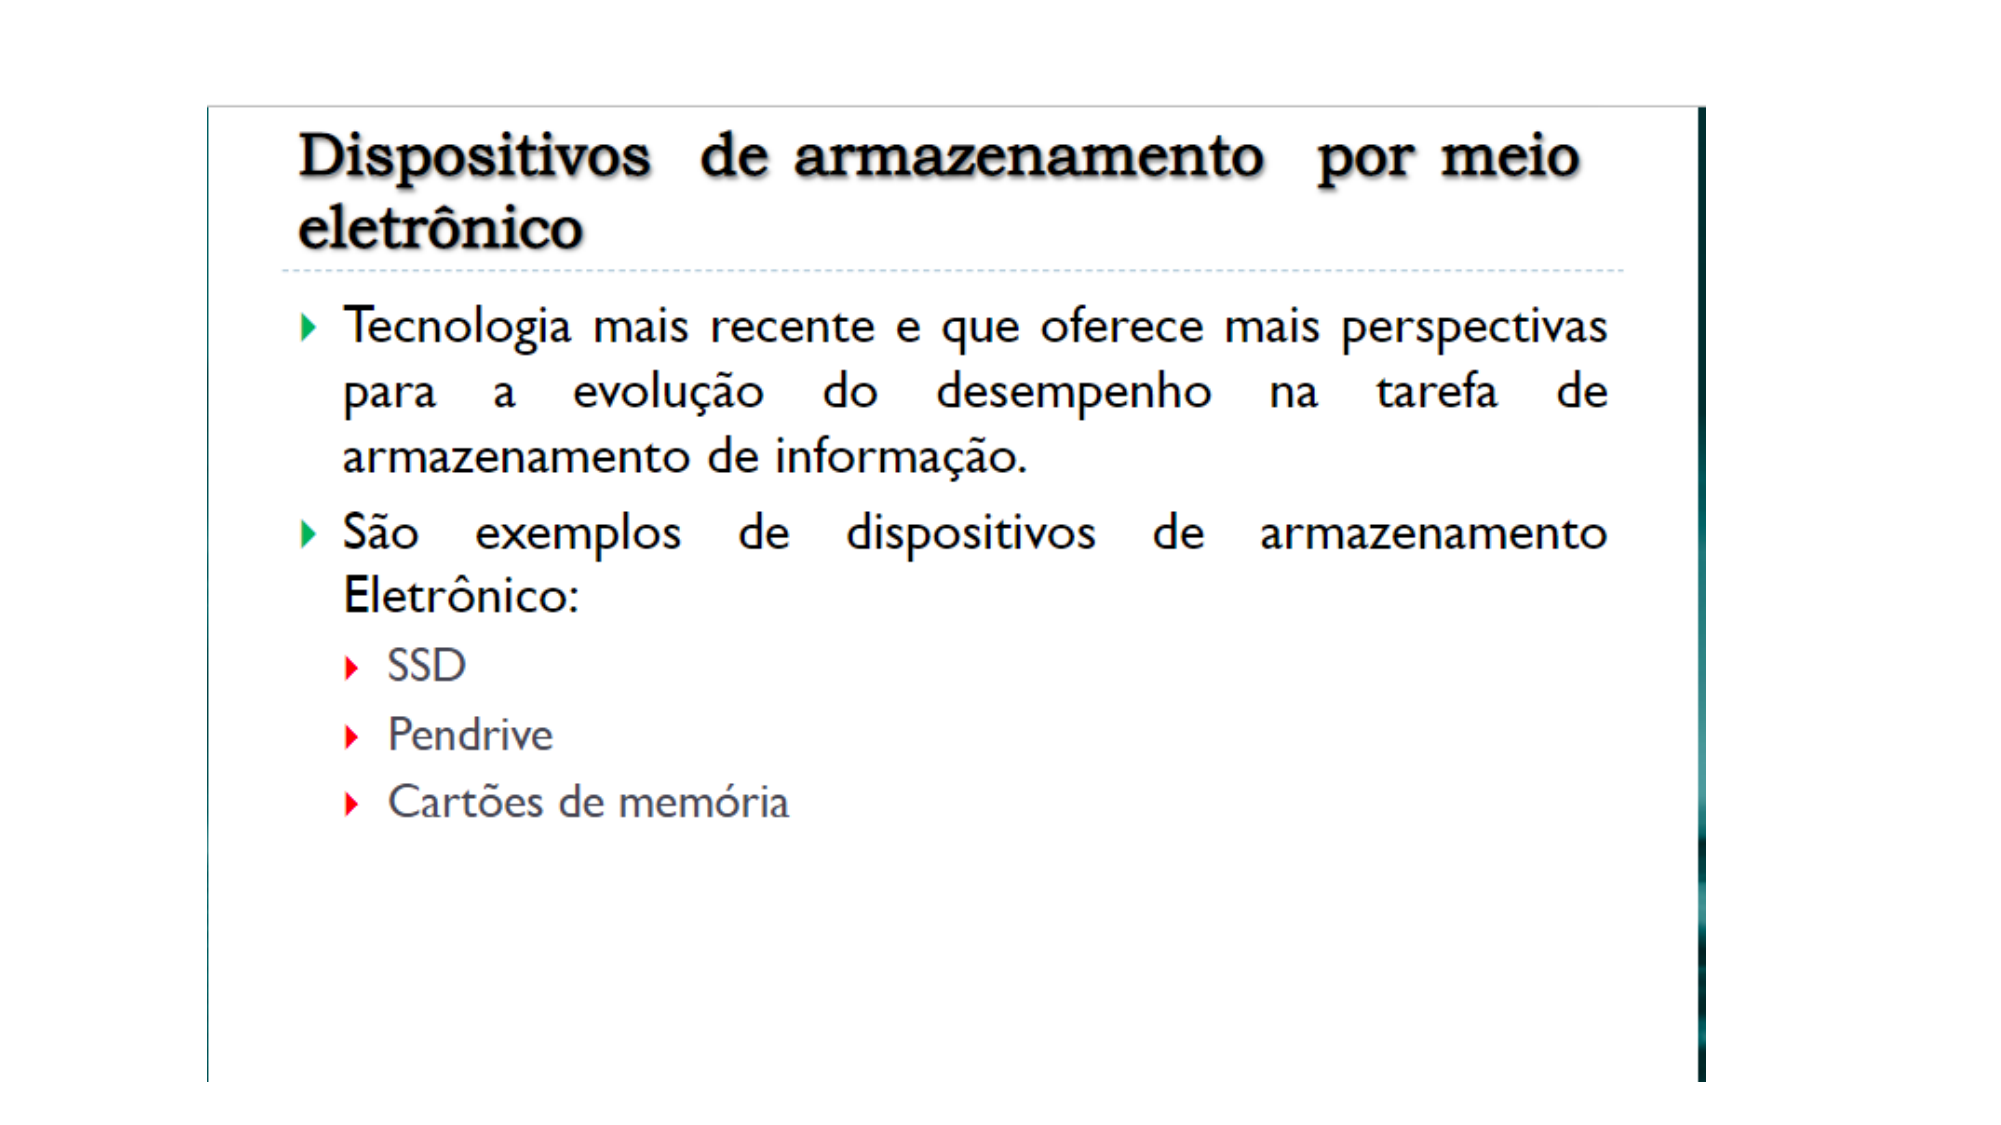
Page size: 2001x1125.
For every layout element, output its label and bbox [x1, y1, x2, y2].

picture [207, 104, 1706, 1082]
